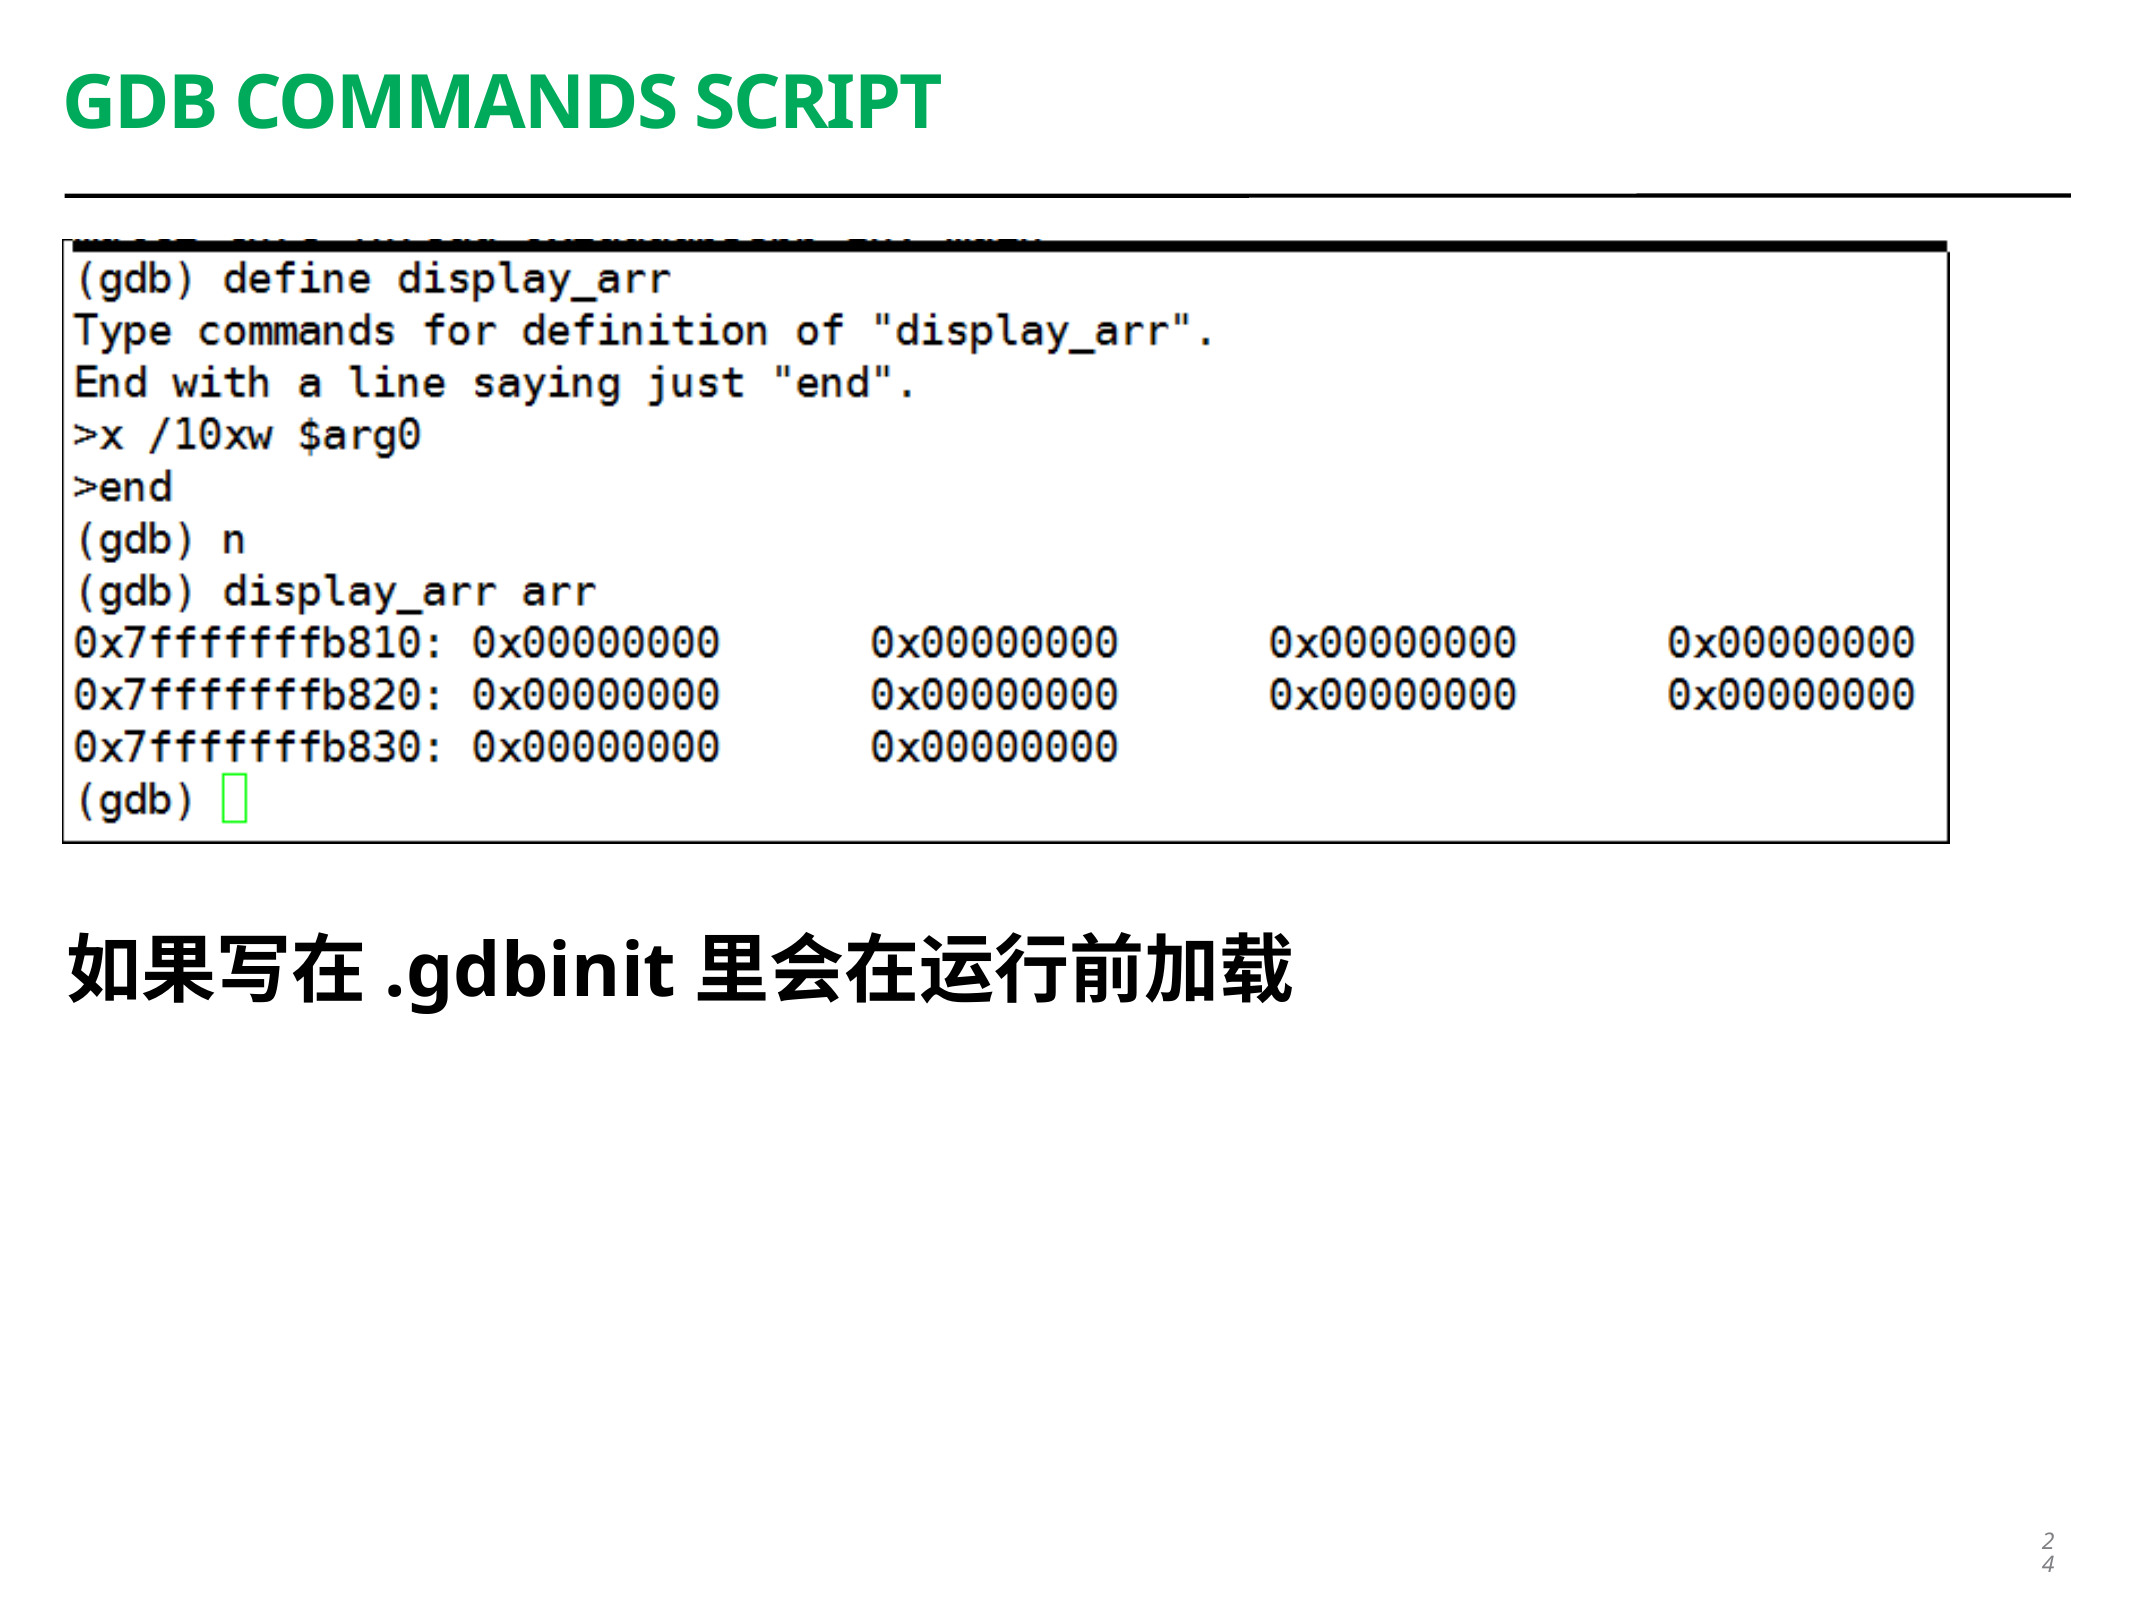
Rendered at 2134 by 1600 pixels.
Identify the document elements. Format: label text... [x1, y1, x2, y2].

title gdb commands script [62, 50, 2071, 169]
picture [62, 239, 1950, 844]
slide_number 24 [2026, 1518, 2071, 1567]
text_box 如果写在.gdbinit里会在运行前加载 [52, 914, 1310, 1020]
